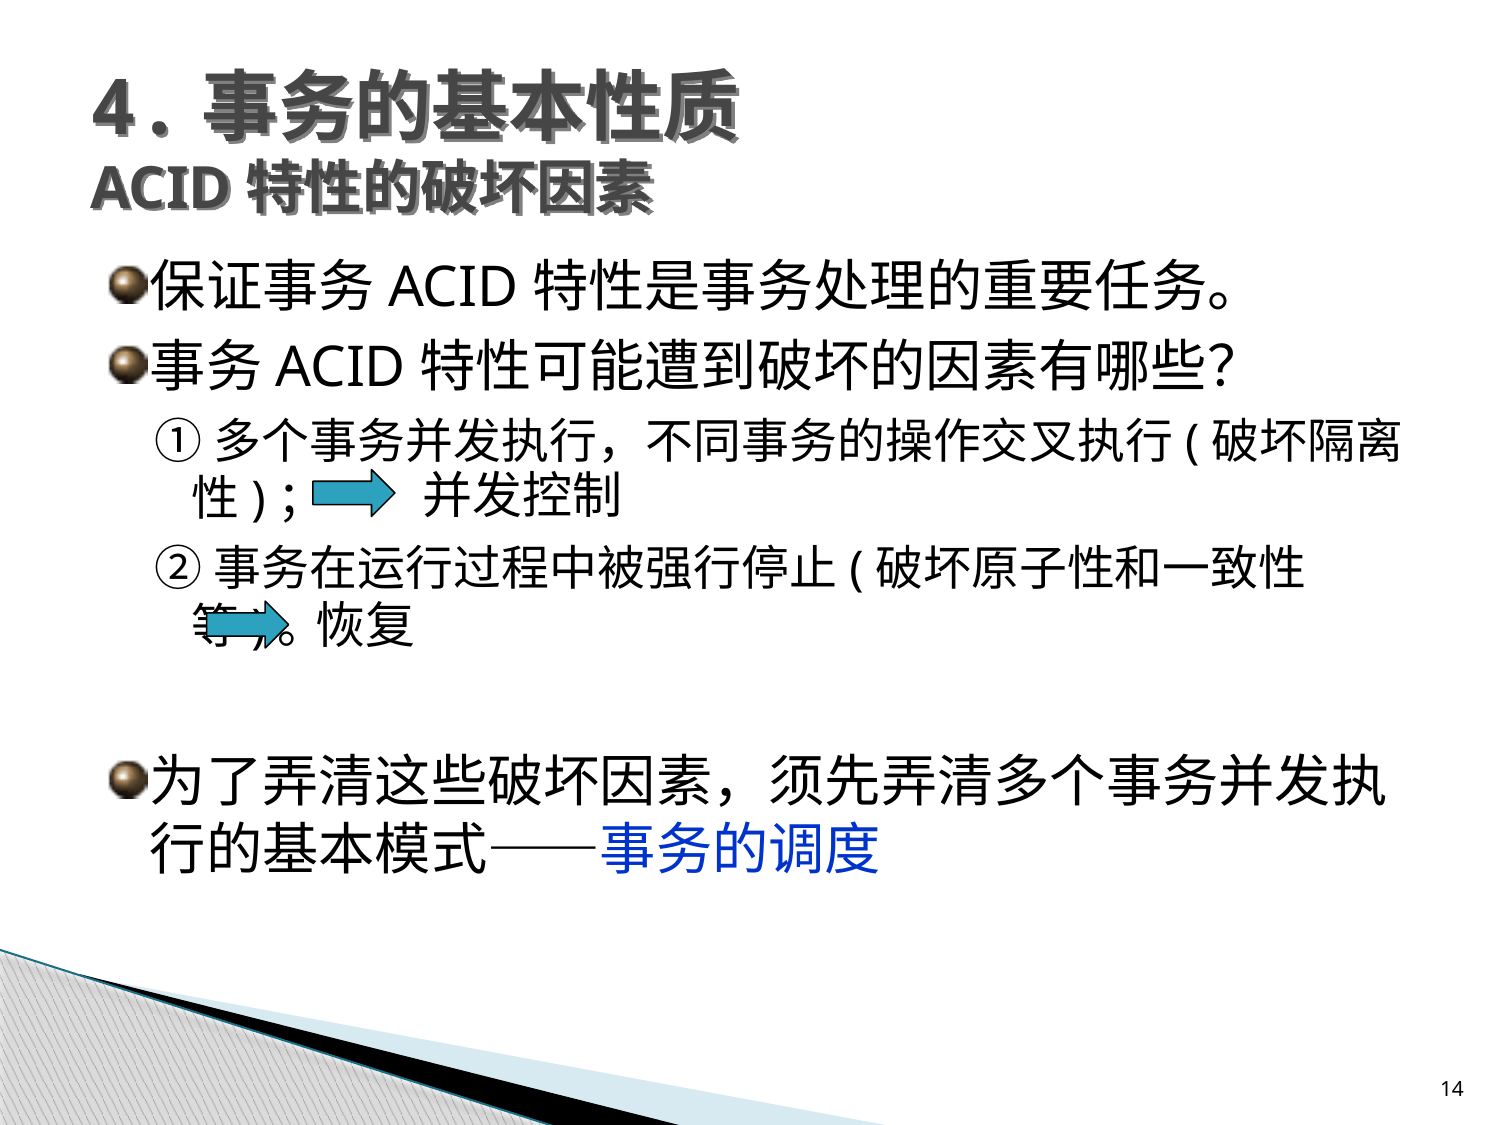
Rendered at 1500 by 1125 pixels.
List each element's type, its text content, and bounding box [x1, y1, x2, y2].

picture [107, 344, 148, 384]
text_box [206, 585, 432, 662]
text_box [312, 455, 640, 533]
picture [107, 264, 148, 304]
list 保证事务ACID特性是事务处理的重要任务。 事务ACID特性可能遭到破坏的因素有哪些？ ①多个事务并发执行，不同事务的操作交叉执行(破坏隔离性)； ②事务在运行过程中被强行停止(破坏原子性和一致性等)。 为了弄清这些破坏因素，须先弄清多个事务并发执行的基本模式——事务的调度 [75, 242, 1425, 986]
slide_number 14 [1418, 1051, 1479, 1112]
picture [107, 759, 148, 799]
title 4.事务的基本性质 ACID特性的破坏因素 [75, 45, 1425, 233]
